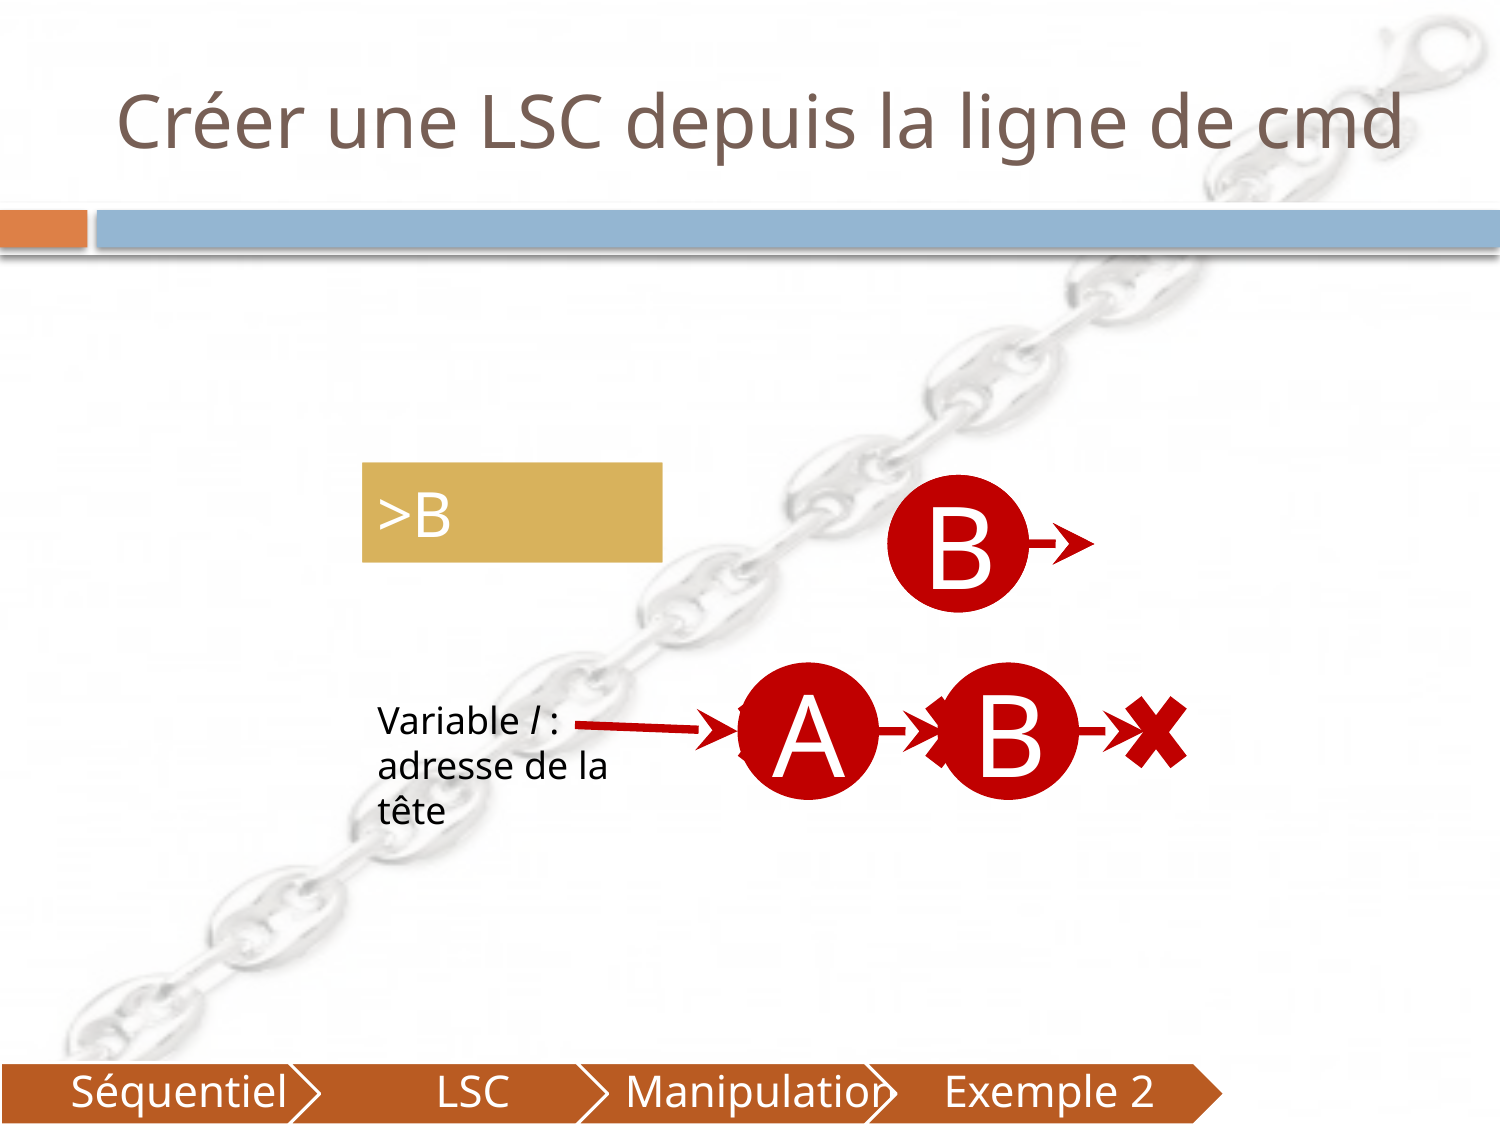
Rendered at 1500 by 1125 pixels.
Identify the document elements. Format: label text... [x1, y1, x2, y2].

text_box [937, 662, 1145, 801]
title Créer une LSC depuis la ligne de cmd [100, 37, 1438, 200]
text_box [887, 474, 1095, 613]
slide_number [0, 208, 88, 249]
text_box >B [361, 461, 664, 564]
text_box Variable l : adresse de la tête [362, 689, 688, 840]
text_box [574, 724, 731, 732]
text_box [1149, 694, 1189, 770]
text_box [0, 1062, 1226, 1125]
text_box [737, 662, 936, 801]
